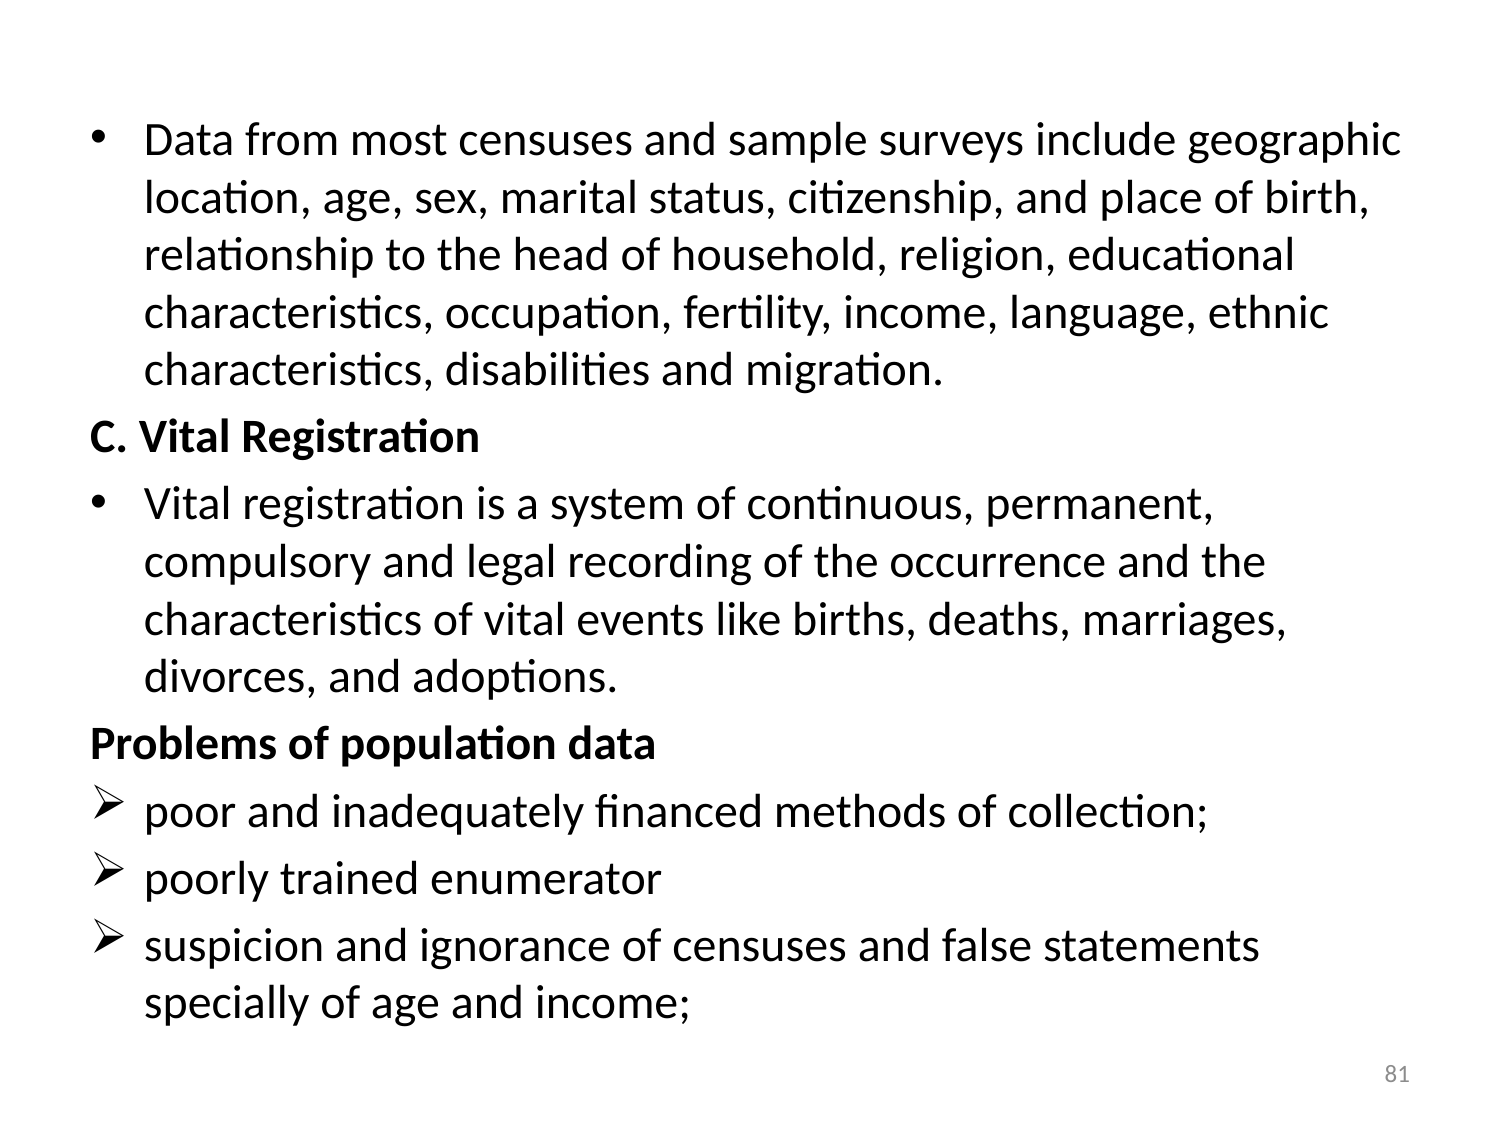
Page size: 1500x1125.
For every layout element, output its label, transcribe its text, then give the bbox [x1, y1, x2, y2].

slide_number 81 [1074, 1042, 1425, 1103]
list Data from most censuses and sample surveys include geographic location, age, sex, marital status, citizenship, and place of birth, relationship to the head of household, religion, educational characteristics, occupation, fertility, income, language, ethnic characteristics, disabilities and migration. C. Vital Registration Vital registration is a system of continuous, permanent, compulsory and legal recording of the occurrence and the characteristics of vital events like births, deaths, marriages, divorces, and adoptions. Problems of population data poor and inadequately financed methods of collection; poorly trained enumerator suspicion and ignorance of censuses and false statements specially of age and income; [75, 99, 1425, 1038]
